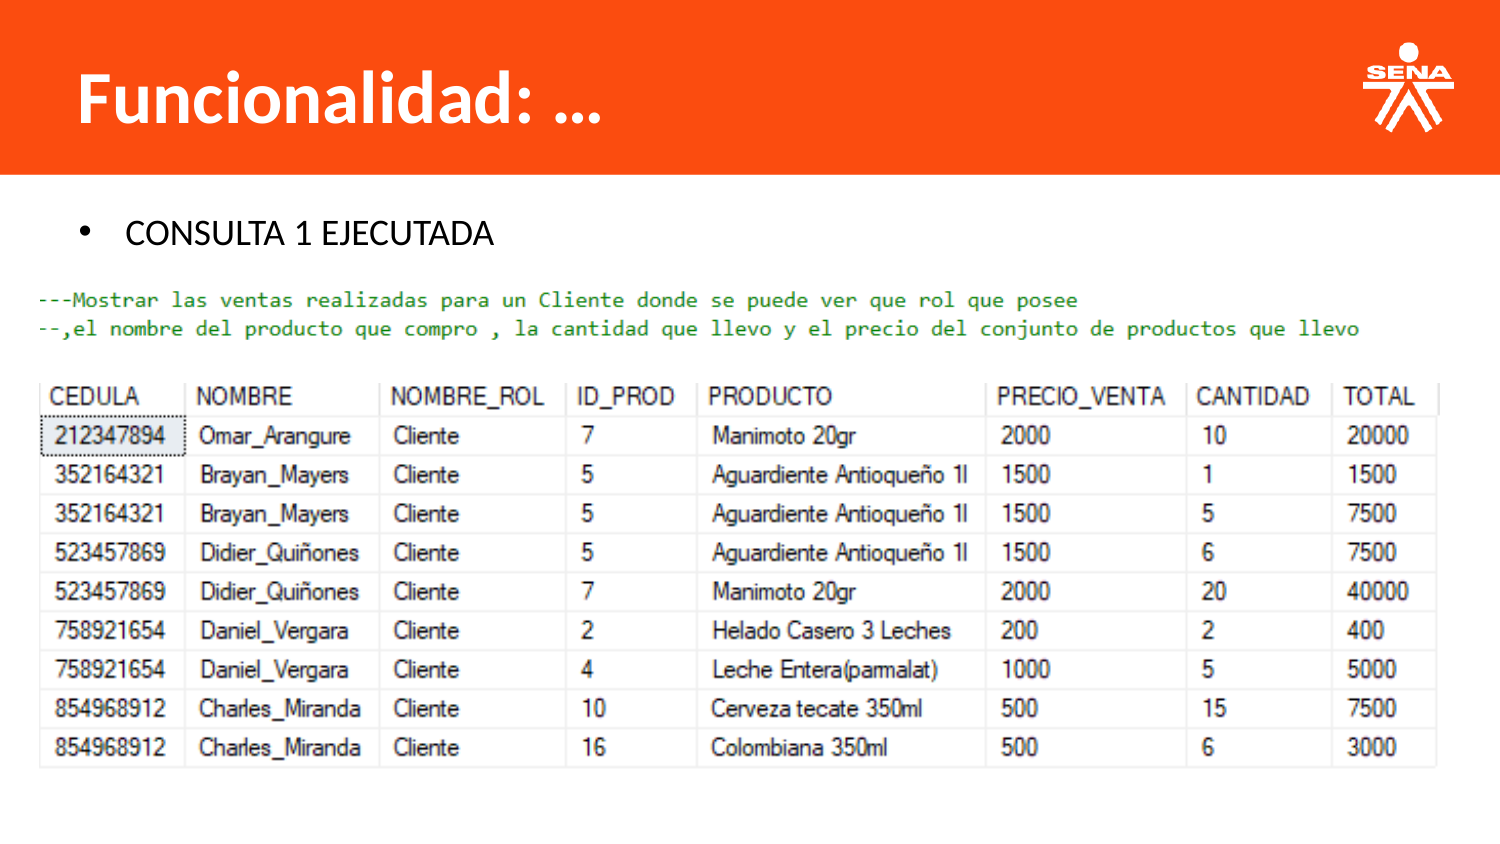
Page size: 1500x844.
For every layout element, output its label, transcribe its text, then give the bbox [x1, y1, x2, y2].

text_box Funcionalidad: … [62, 40, 1324, 146]
text_box CONSULTA 1 EJECUTADA [63, 200, 1411, 261]
picture [0, 0, 1500, 844]
